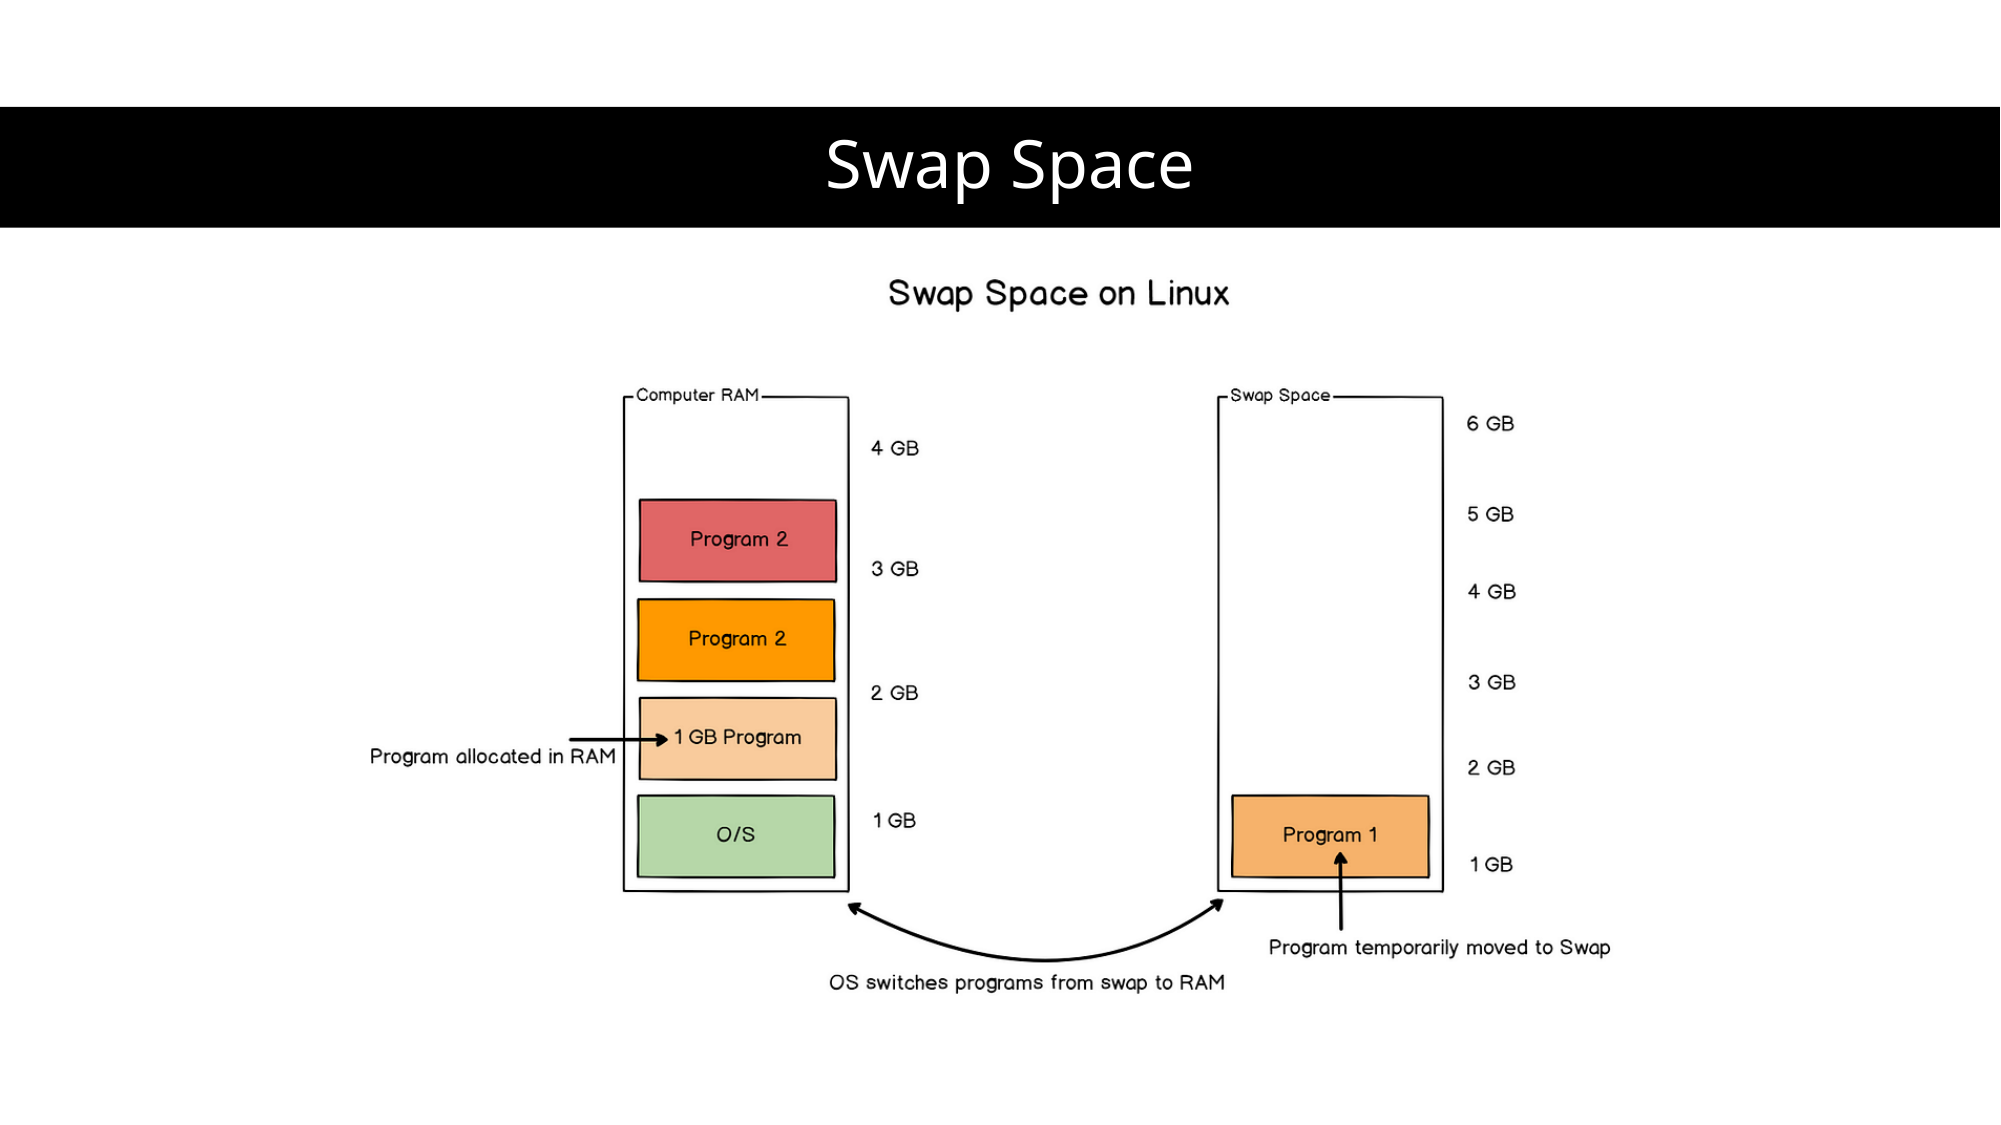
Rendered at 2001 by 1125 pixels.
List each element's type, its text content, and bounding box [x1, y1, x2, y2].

text_box [0, 105, 2000, 229]
title Swap Space [91, 105, 1931, 228]
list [369, 274, 1631, 997]
